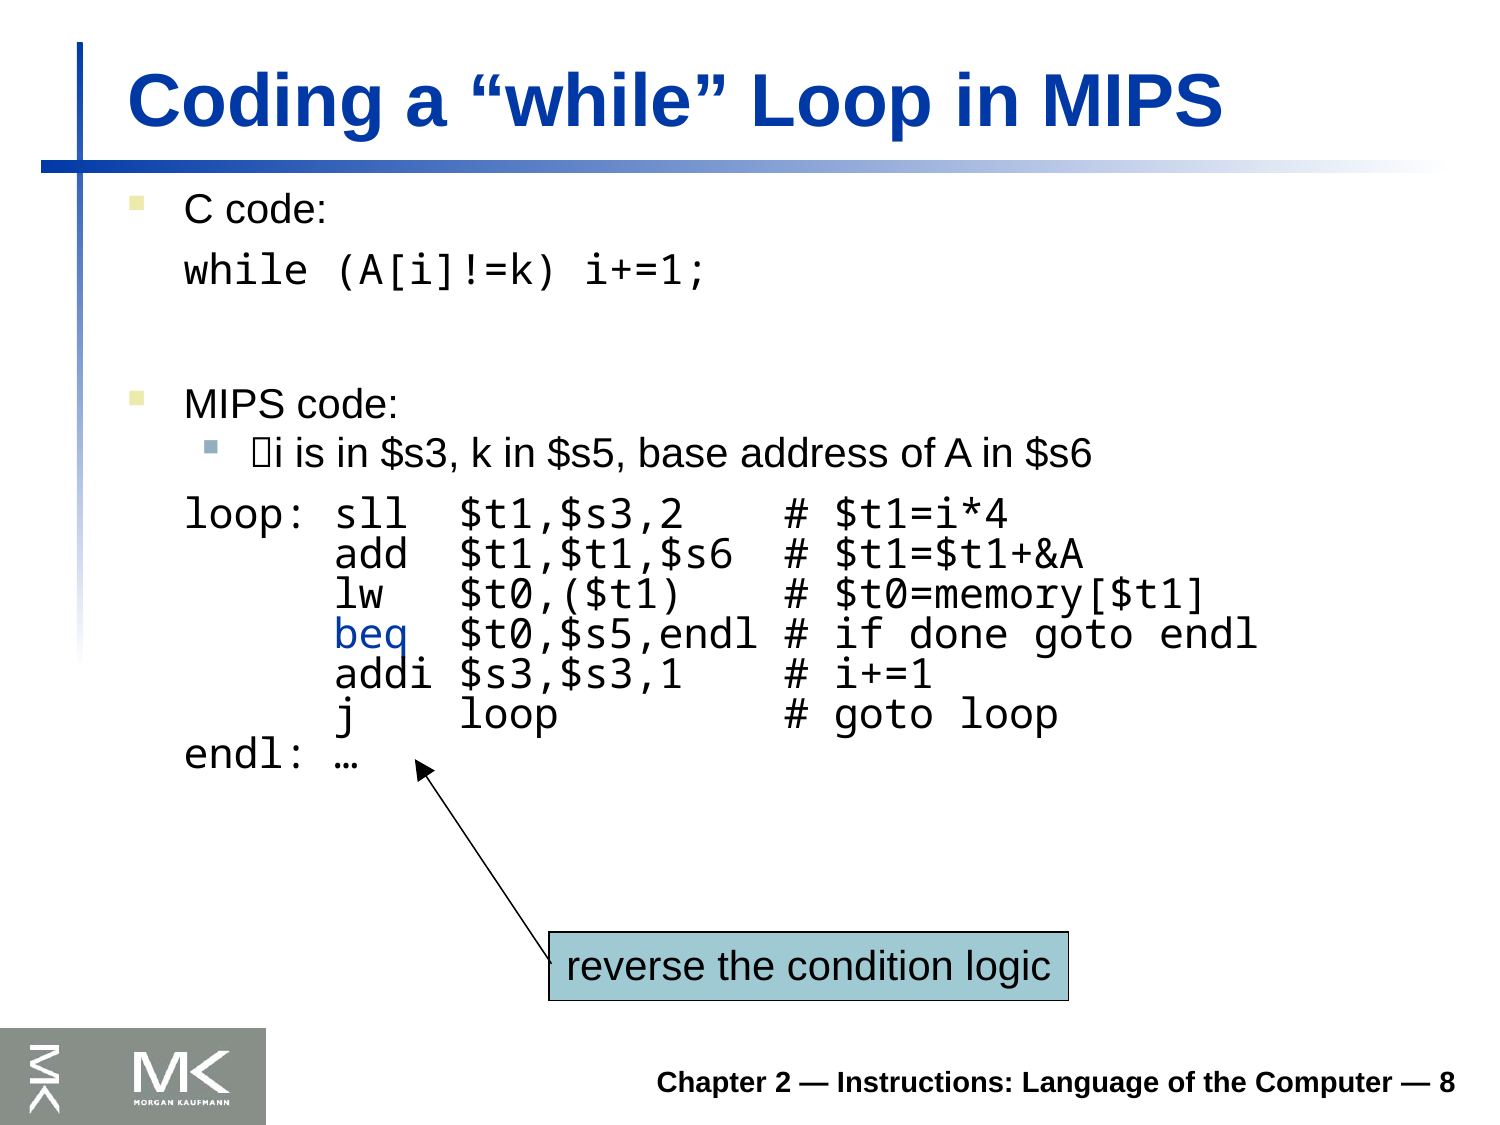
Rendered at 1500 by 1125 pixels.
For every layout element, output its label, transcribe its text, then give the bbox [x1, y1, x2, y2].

list C code: while (A[i]!=k) i+=1; MIPS code: i is in $s3, k in $s5, base address of A in $s6 loop: sll $t1,$s3,2 # $t1=i*4 add $t1,$t1,$s6 # $t1=$t1+&A lw $t0,($t1) # $t0=memory[$t1] beq $t0,$s5,endl # if done goto endl addi $s3,$s3,1 # i+=1 j loop # goto loop endl: … [112, 184, 1469, 1024]
picture [0, 1028, 266, 1125]
title Coding a “while” Loop in MIPS [112, 42, 1468, 149]
text_box reverse the condition logic [414, 759, 1069, 1001]
footer Chapter 2 — Instructions: Language of the Computer — 8 [277, 1046, 1471, 1106]
